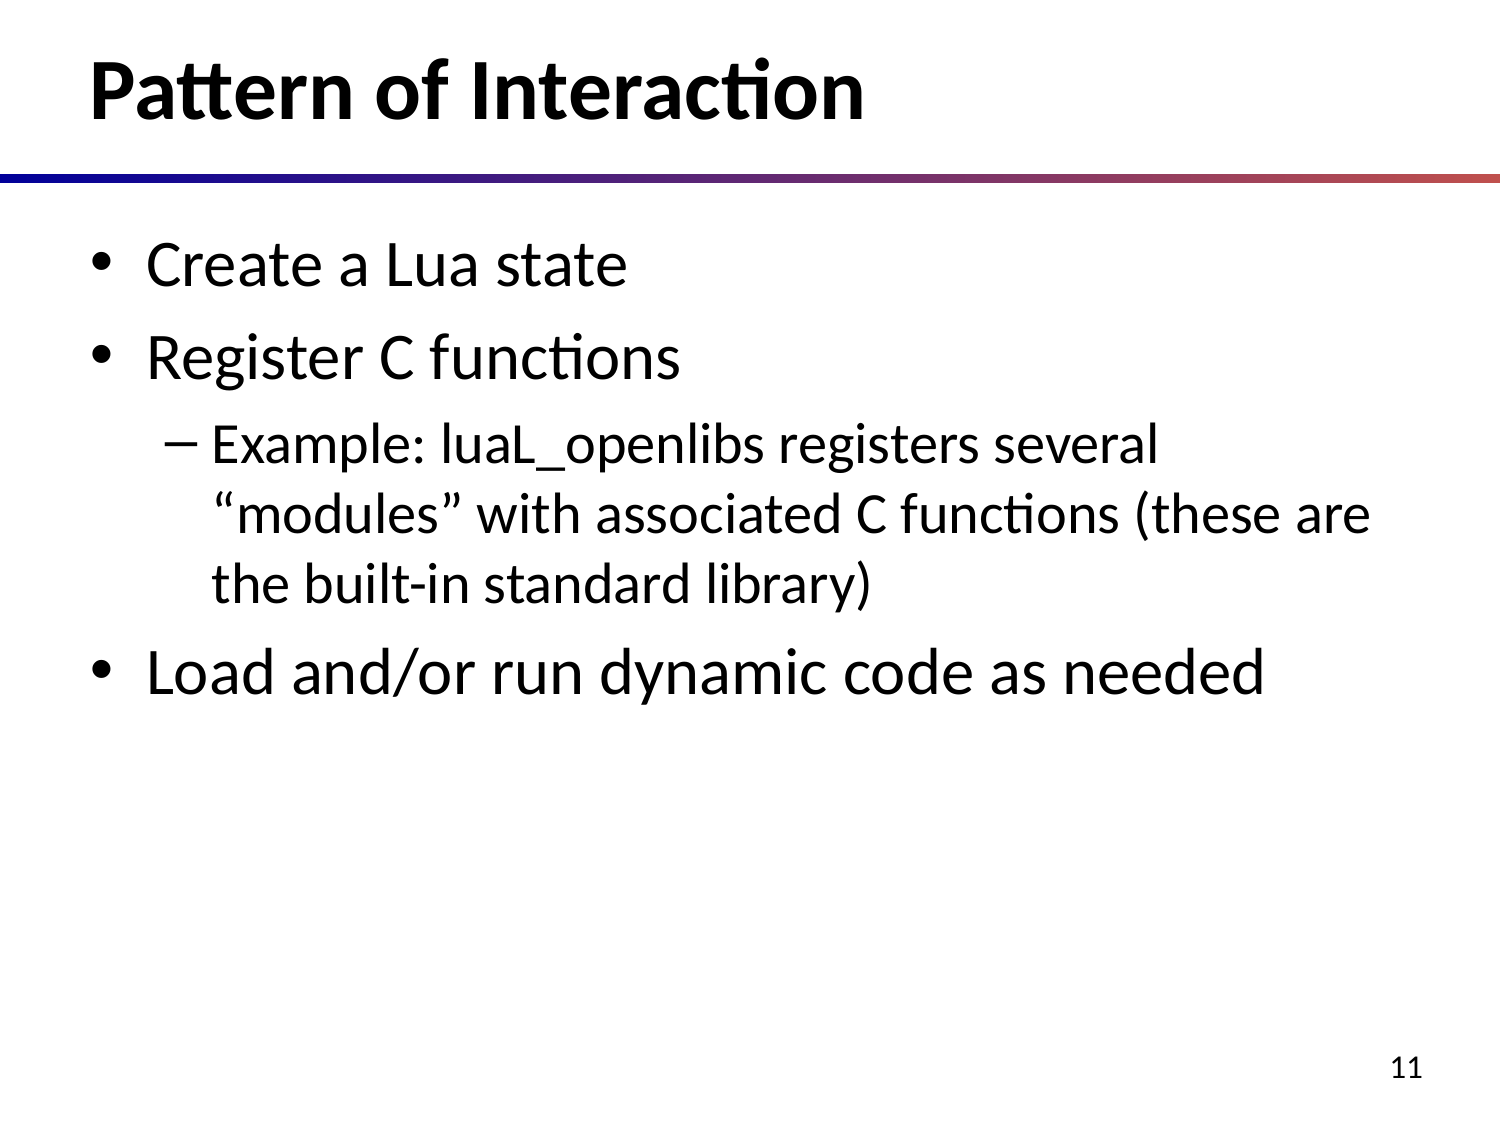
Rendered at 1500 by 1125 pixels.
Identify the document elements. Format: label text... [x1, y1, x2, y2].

list Create a Lua state Register C functions Example: luaL_openlibs registers several “modules” with associated C functions (these are the built-in standard library) Load and/or run dynamic code as needed [75, 212, 1425, 1025]
title Pattern of Interaction [75, 24, 1438, 150]
